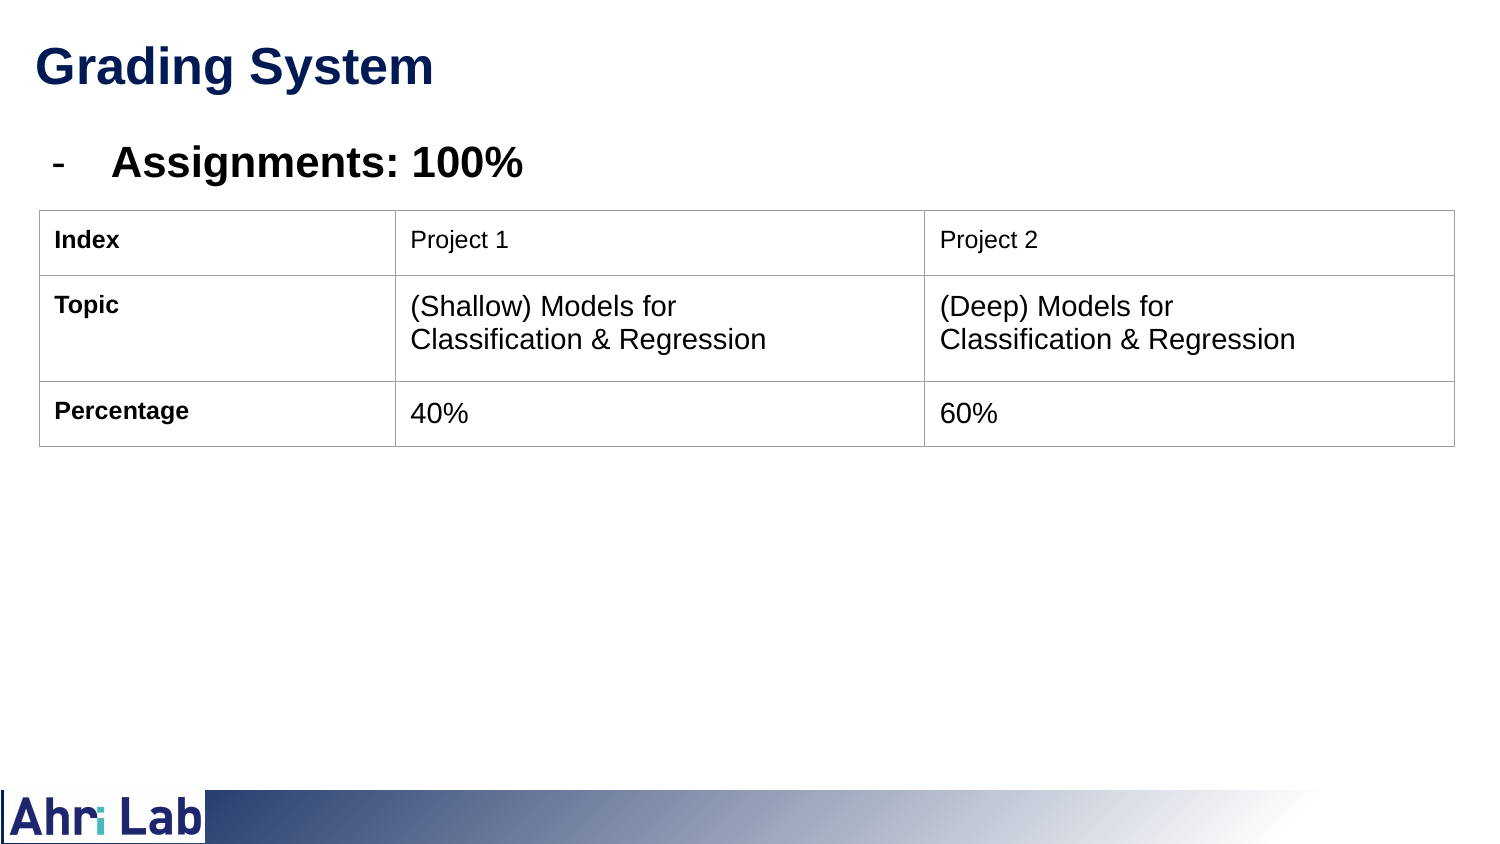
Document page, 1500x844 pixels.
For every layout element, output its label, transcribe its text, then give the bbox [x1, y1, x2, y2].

title Grading System [20, 22, 1480, 116]
table_cell (Shallow) Models for Classification & Regression [396, 276, 924, 381]
table_header Project 2 [925, 211, 1454, 275]
table_cell Topic [40, 276, 395, 381]
table_cell Percentage [40, 382, 395, 446]
table_header Index [40, 211, 395, 275]
table_cell 60% [925, 382, 1454, 446]
table_header Project 1 [396, 211, 924, 275]
picture [4, 787, 205, 843]
table_cell (Deep) Models for Classification & Regression [925, 276, 1454, 381]
list Assignments: 100% [20, 116, 1480, 780]
table_cell 40% [396, 382, 924, 446]
